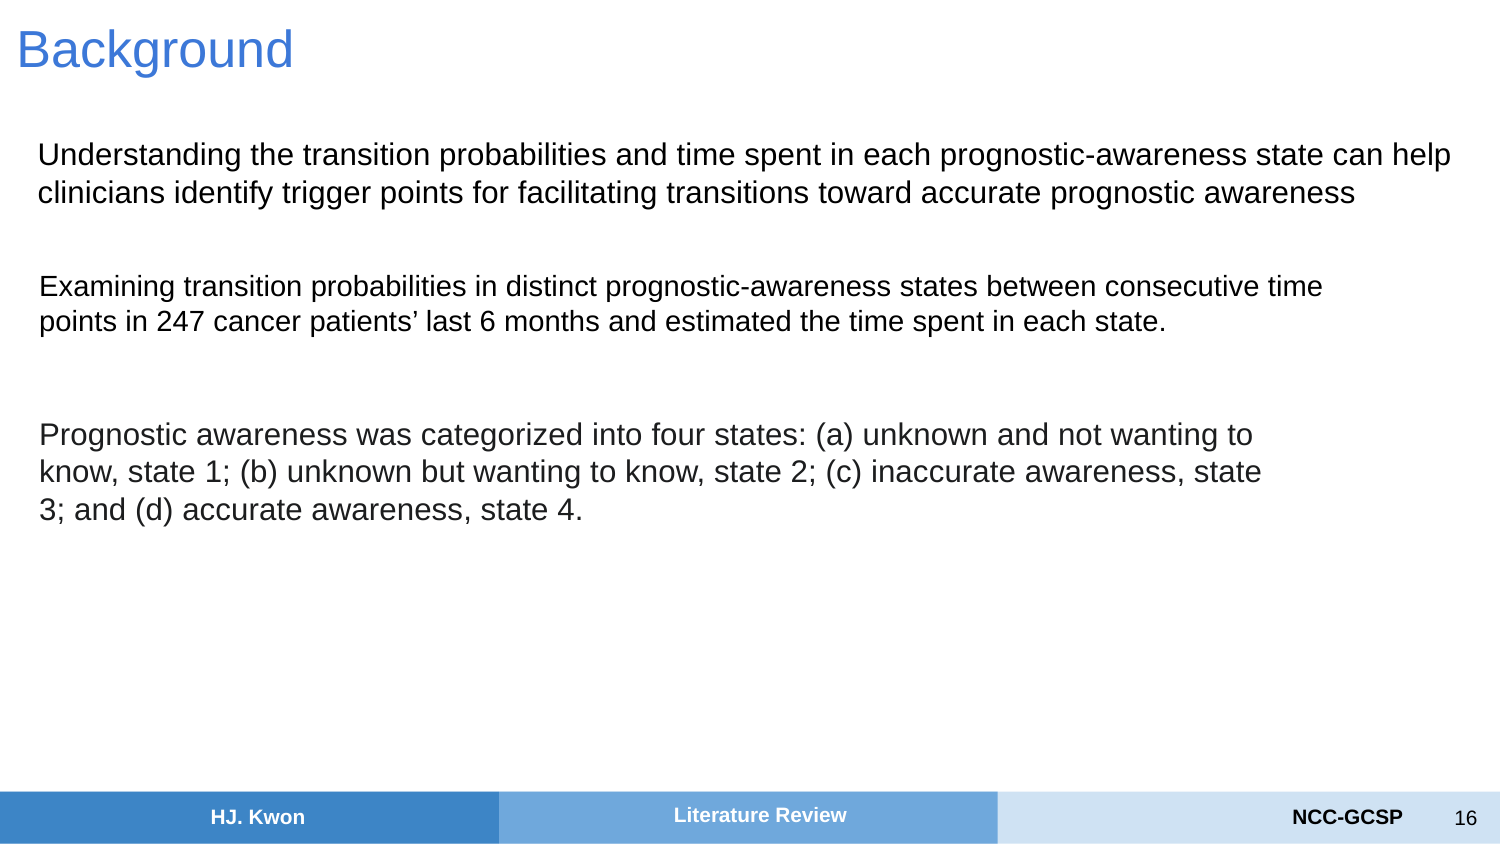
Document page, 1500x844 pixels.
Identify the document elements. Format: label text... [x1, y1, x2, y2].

text_box [1493, 791, 1500, 844]
text_box Background [0, 0, 311, 93]
text_box Literature Review [658, 789, 902, 840]
text_box [998, 791, 1402, 844]
text_box HJ. Kwon [195, 790, 390, 842]
text_box NCC-GCSP [1277, 790, 1428, 842]
text_box [499, 791, 998, 844]
slide_number ‹#› [1402, 784, 1493, 844]
text_box Prognostic awareness was categorized into four states: (a) unknown and not wanting to know, state 1; (b) unknown but wanting to know, state 2; (c) inaccurate awareness, state 3; and (d) accurate awareness, state 4. [24, 399, 1294, 542]
text_box [0, 791, 499, 844]
text_box Examining transition probabilities in distinct prognostic‐awareness states between consecutive time points in 247 cancer patients’ last 6 months and estimated the time spent in each state. [24, 252, 1403, 352]
text_box Understanding the transition probabilities and time spent in each prognostic-awareness state can help clinicians identify trigger points for facilitating transitions toward accurate prognostic awareness [22, 119, 1474, 225]
